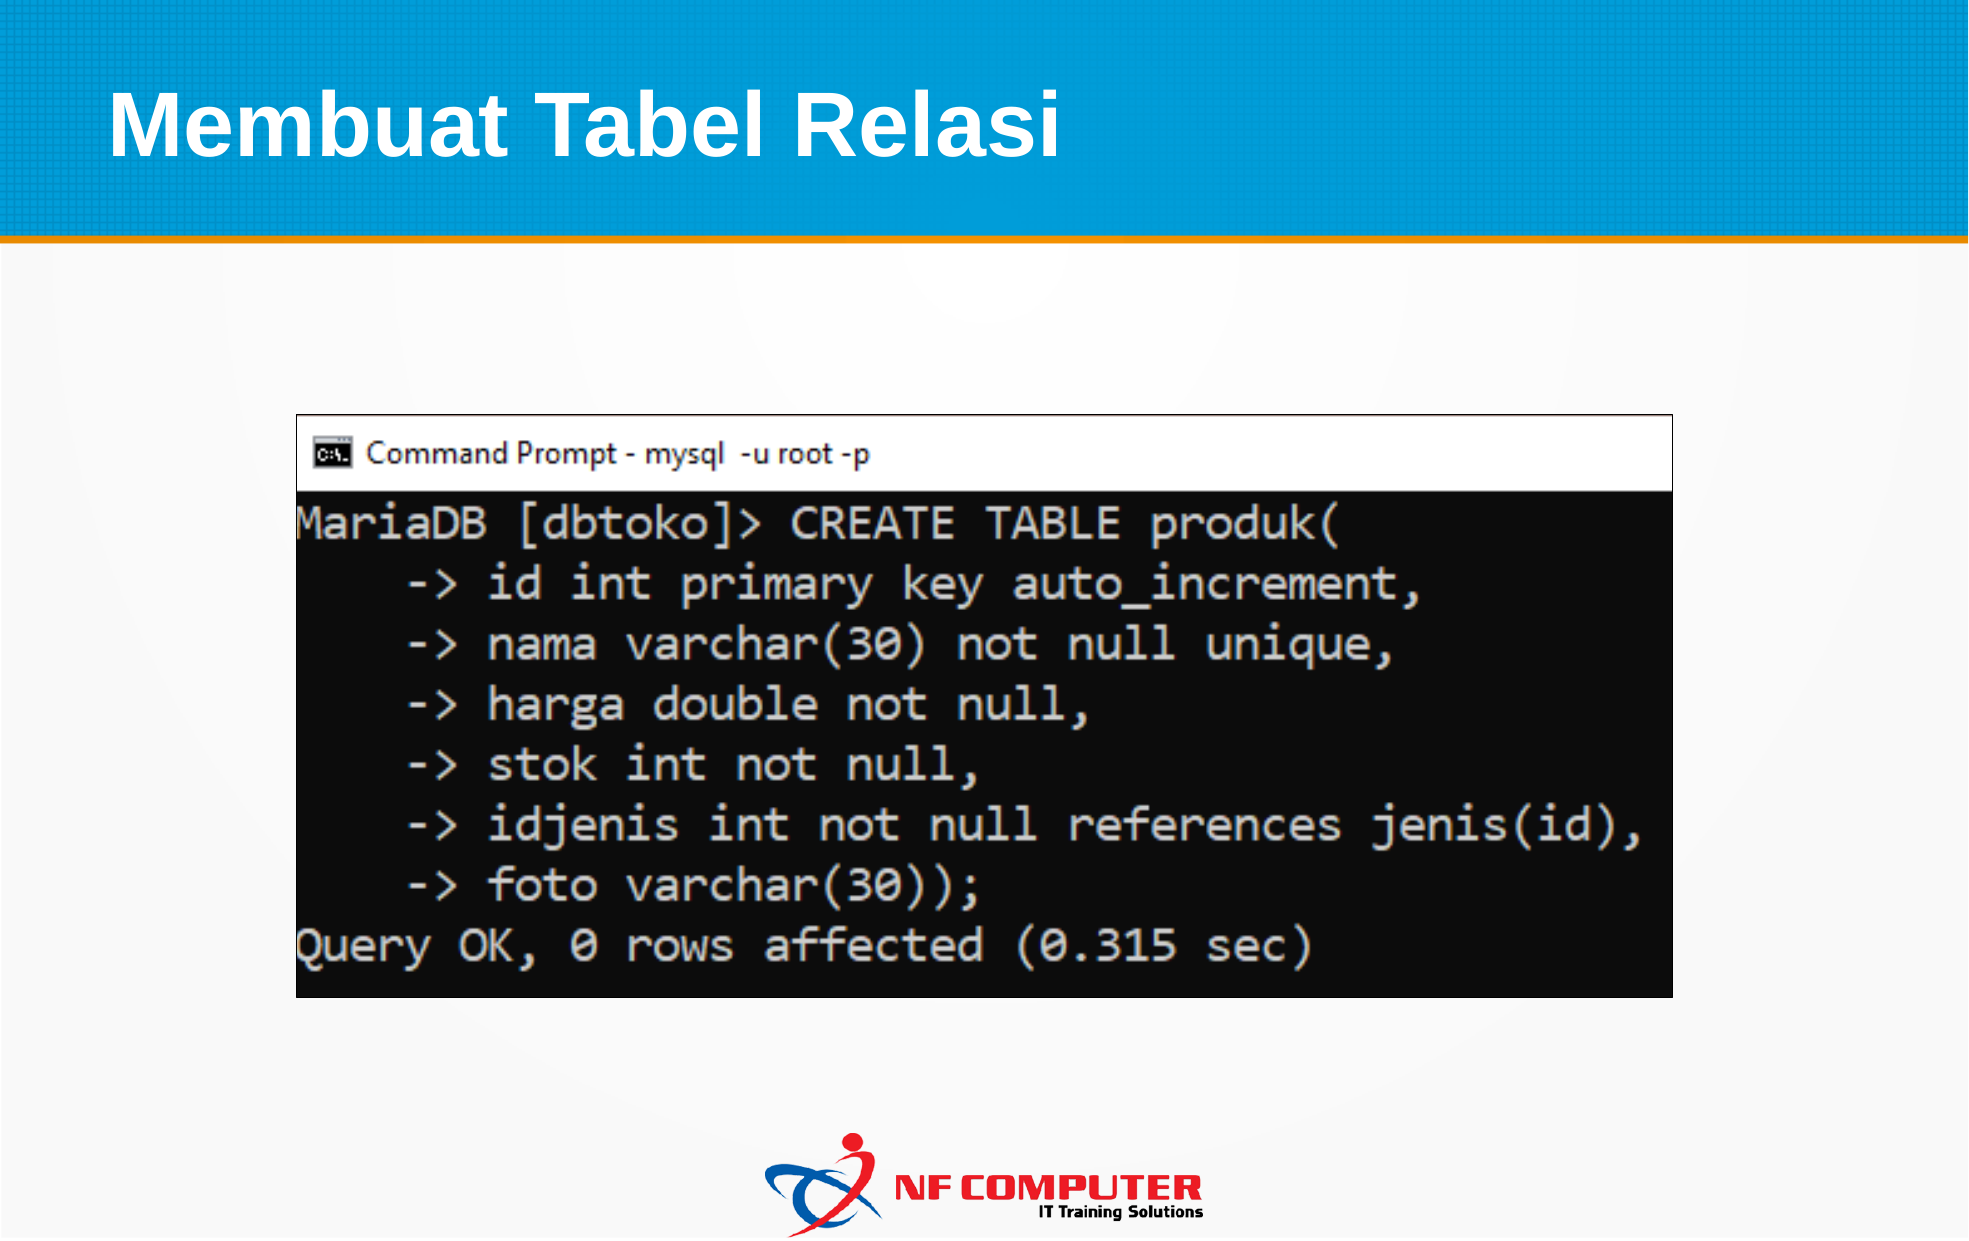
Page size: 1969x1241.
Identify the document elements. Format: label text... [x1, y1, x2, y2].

text_box Membuat Tabel Relasi [92, 67, 1079, 185]
picture [0, 236, 1969, 1241]
